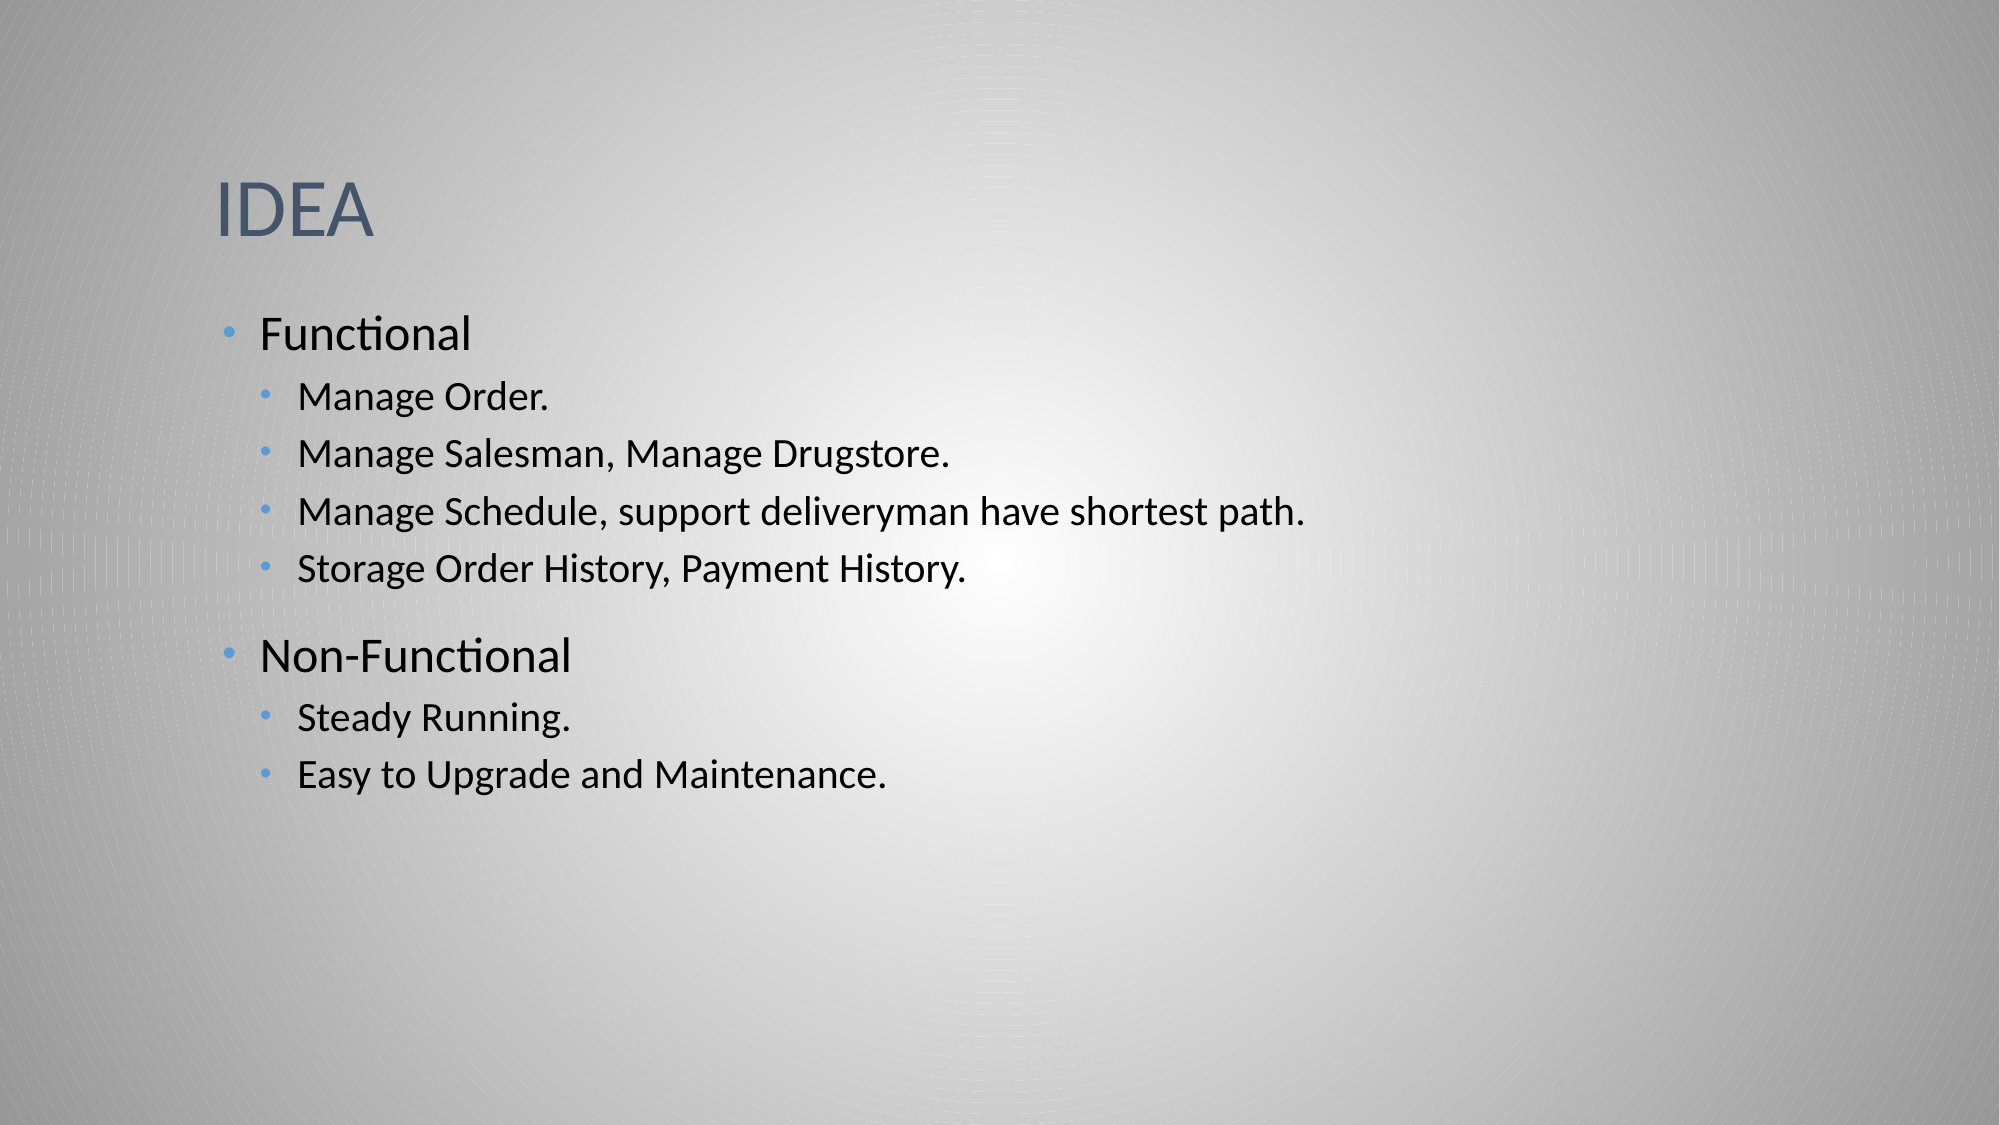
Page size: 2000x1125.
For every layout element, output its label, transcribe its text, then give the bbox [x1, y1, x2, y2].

title Idea [199, 45, 1800, 263]
list Functional Manage Order. Manage Salesman, Manage Drugstore. Manage Schedule, support deliveryman have shortest path. Storage Order History, Payment History. Non-Functional Steady Running. Easy to Upgrade and Maintenance. [199, 299, 1800, 1013]
